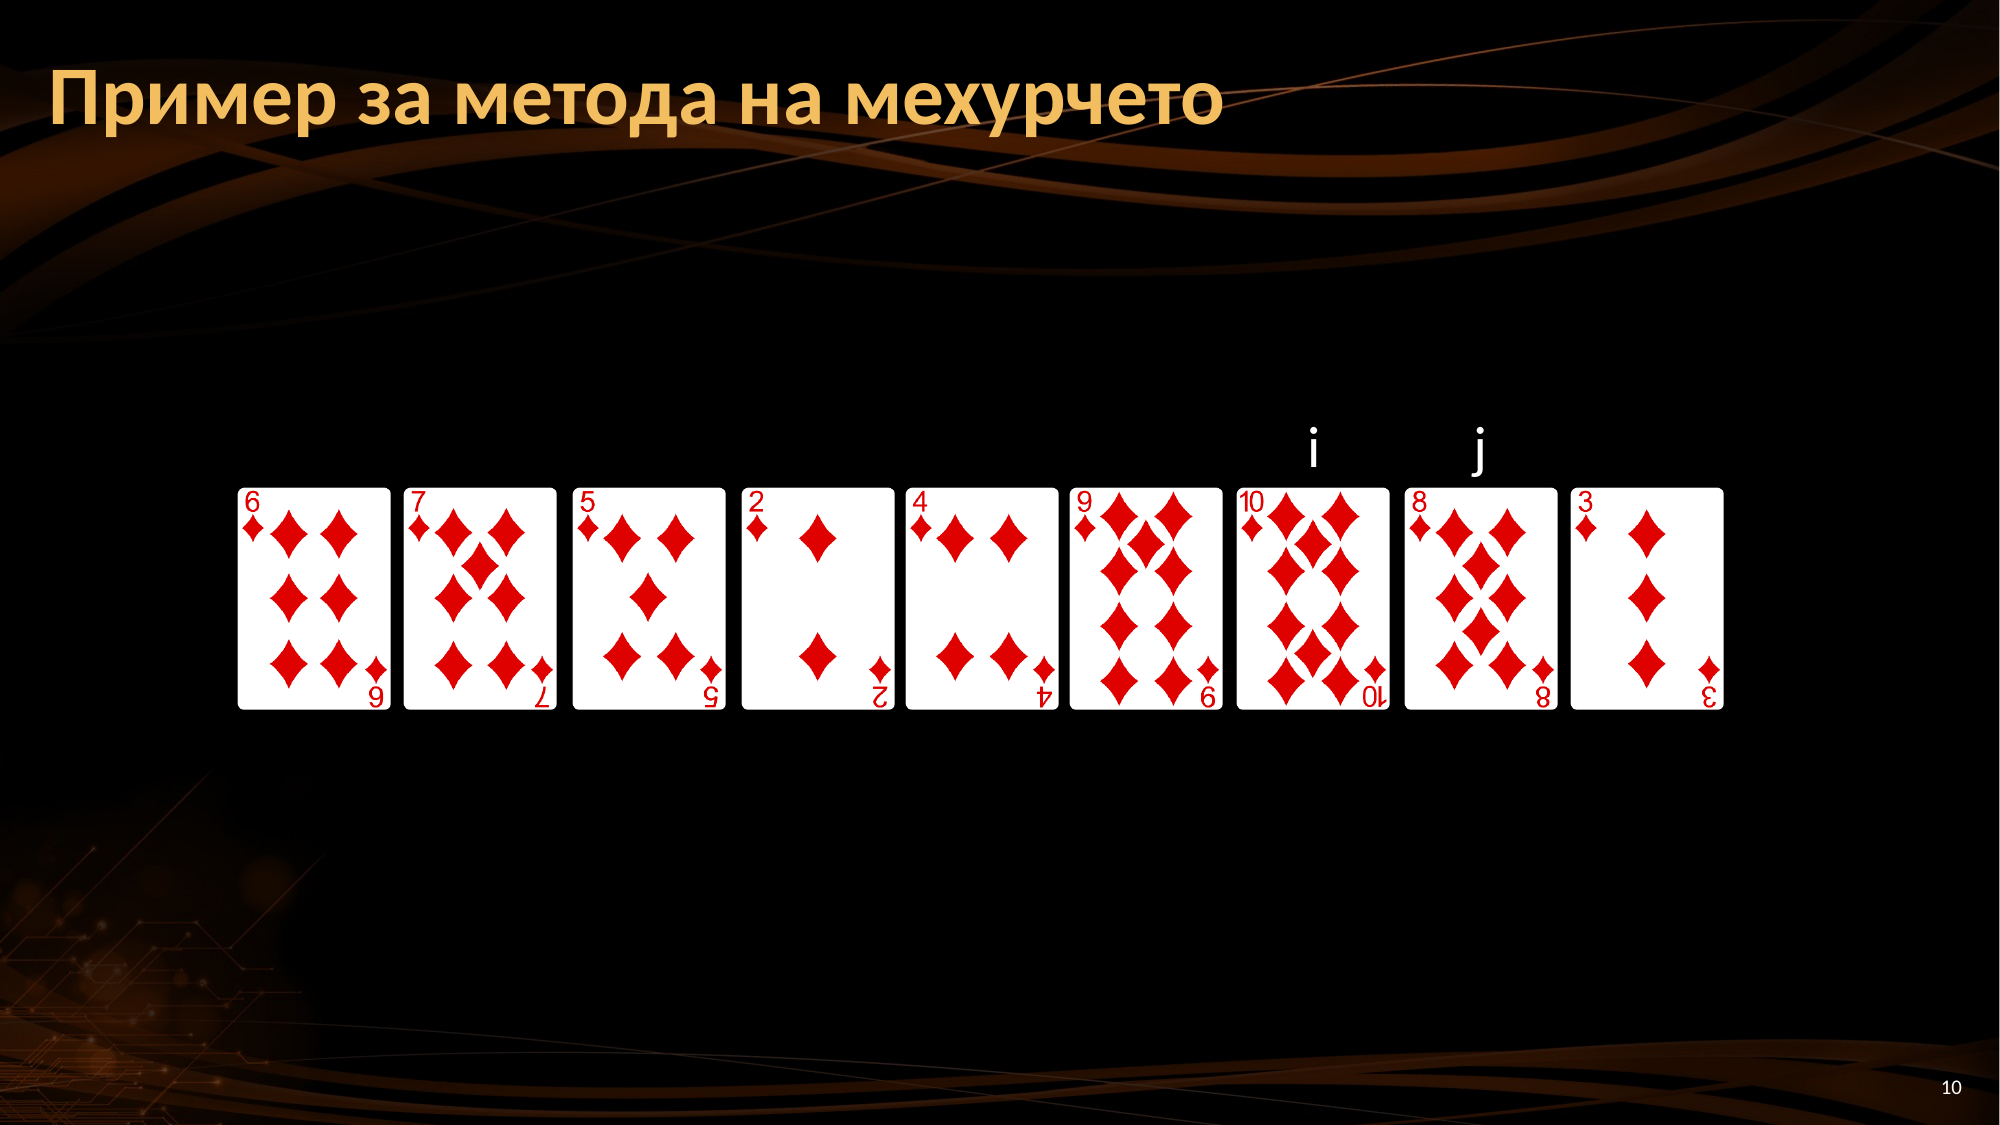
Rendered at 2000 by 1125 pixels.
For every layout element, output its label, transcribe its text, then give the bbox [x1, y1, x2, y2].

text_box i [1293, 401, 1337, 487]
text_box j [1459, 401, 1503, 487]
slide_number 10 [1897, 1070, 1968, 1103]
title Пример за метода на мехурчето [30, 6, 1968, 189]
picture [0, 0, 2000, 1125]
